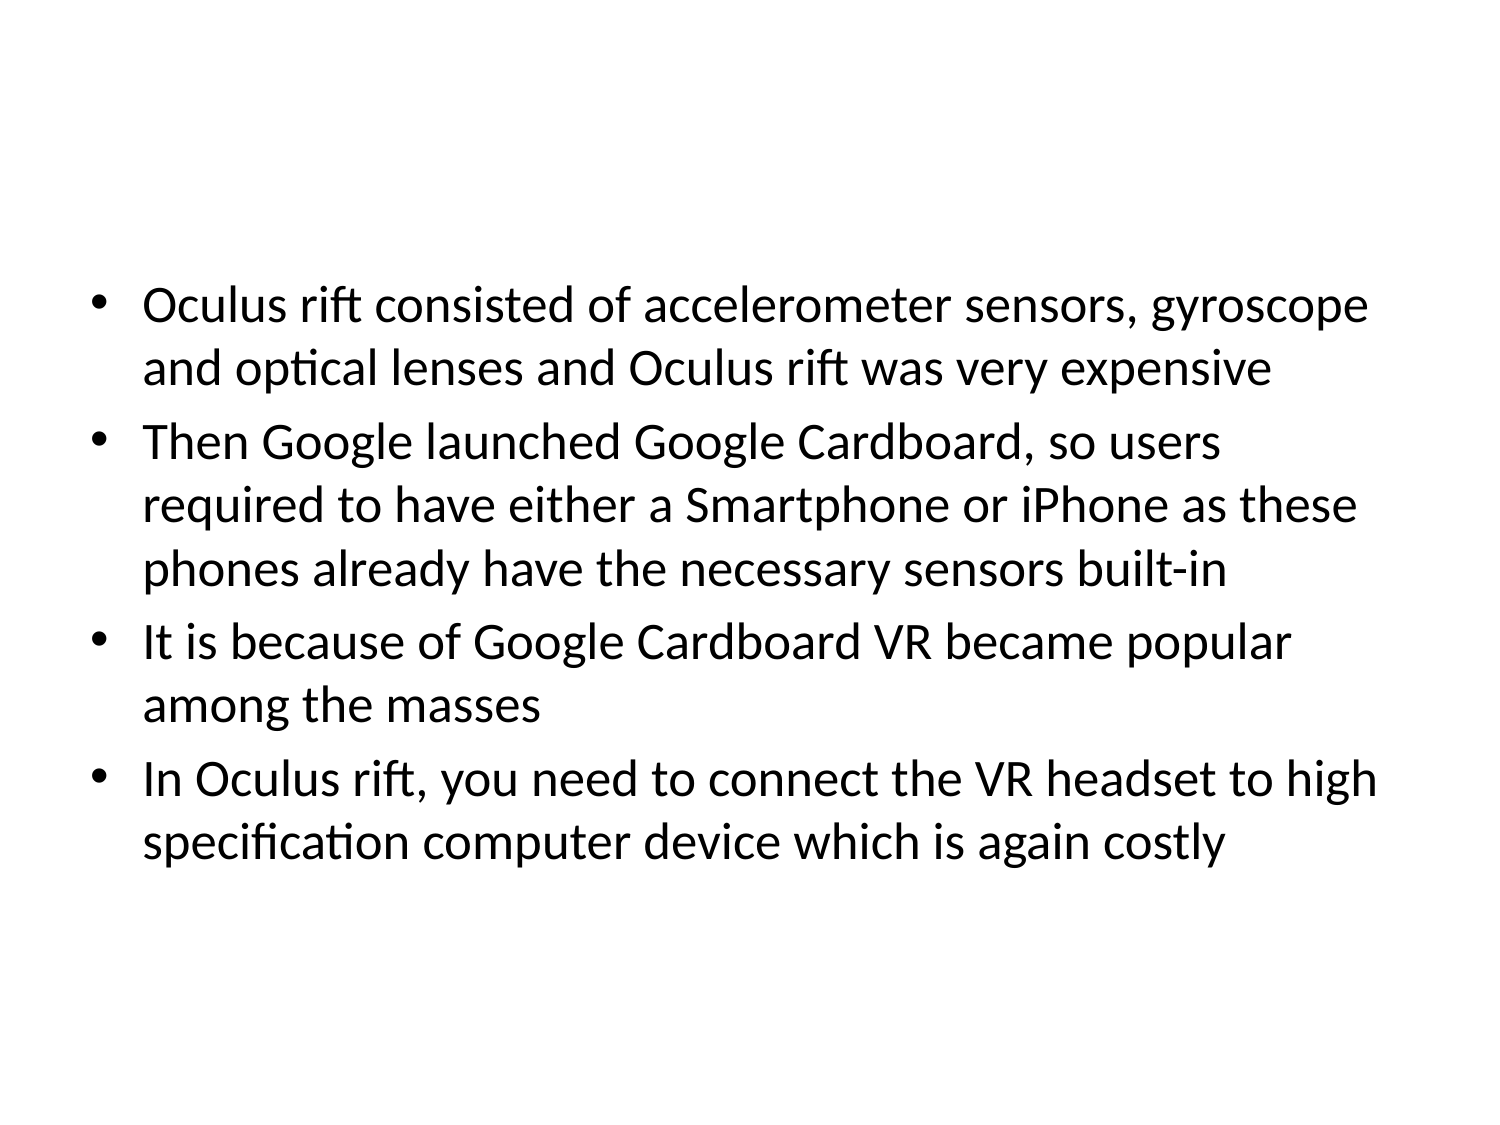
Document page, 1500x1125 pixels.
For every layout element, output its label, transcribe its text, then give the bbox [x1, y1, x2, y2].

list Oculus rift consisted of accelerometer sensors, gyroscope and optical lenses and Oculus rift was very expensive Then Google launched Google Cardboard, so users required to have either a Smartphone or iPhone as these phones already have the necessary sensors built-in It is because of Google Cardboard VR became popular among the masses In Oculus rift, you need to connect the VR headset to high specification computer device which is again costly [75, 262, 1425, 1005]
